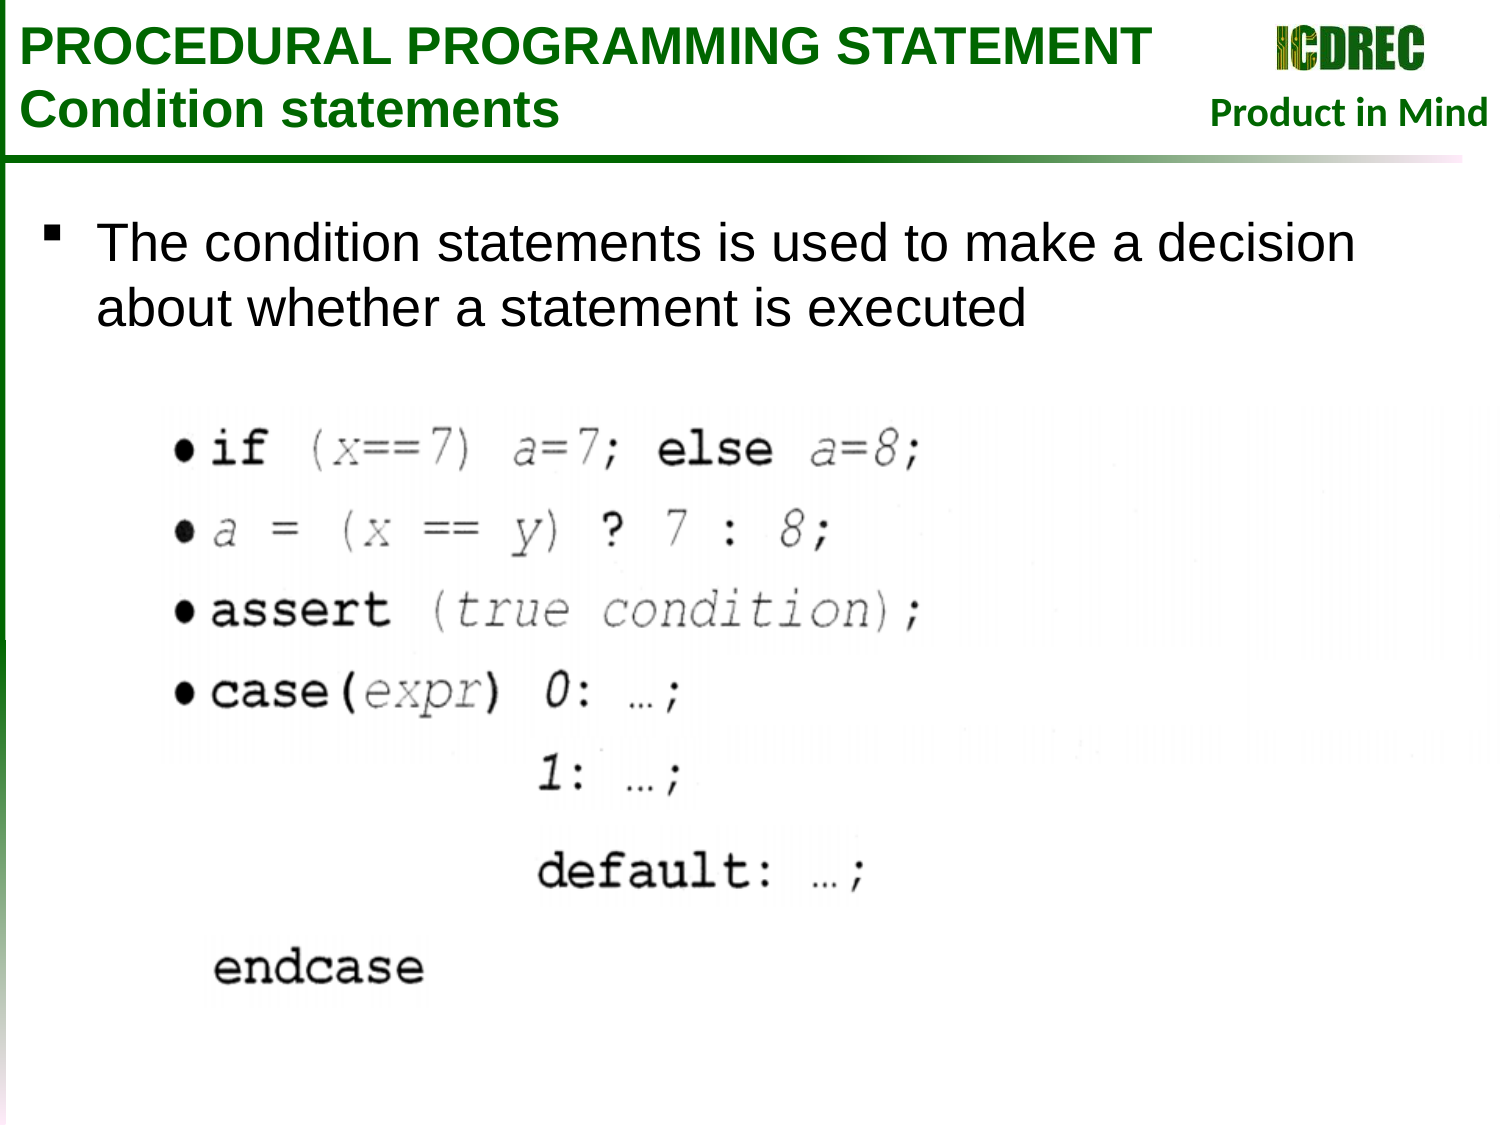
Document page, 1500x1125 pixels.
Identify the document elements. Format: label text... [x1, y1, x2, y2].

list The condition statements is used to make a decision about whether a statement is executed [24, 200, 1463, 1050]
picture [1275, 24, 1425, 71]
picture [149, 405, 1500, 1125]
title PROCEDURAL PROGRAMMING STATEMENT Condition statements [4, 0, 1188, 150]
